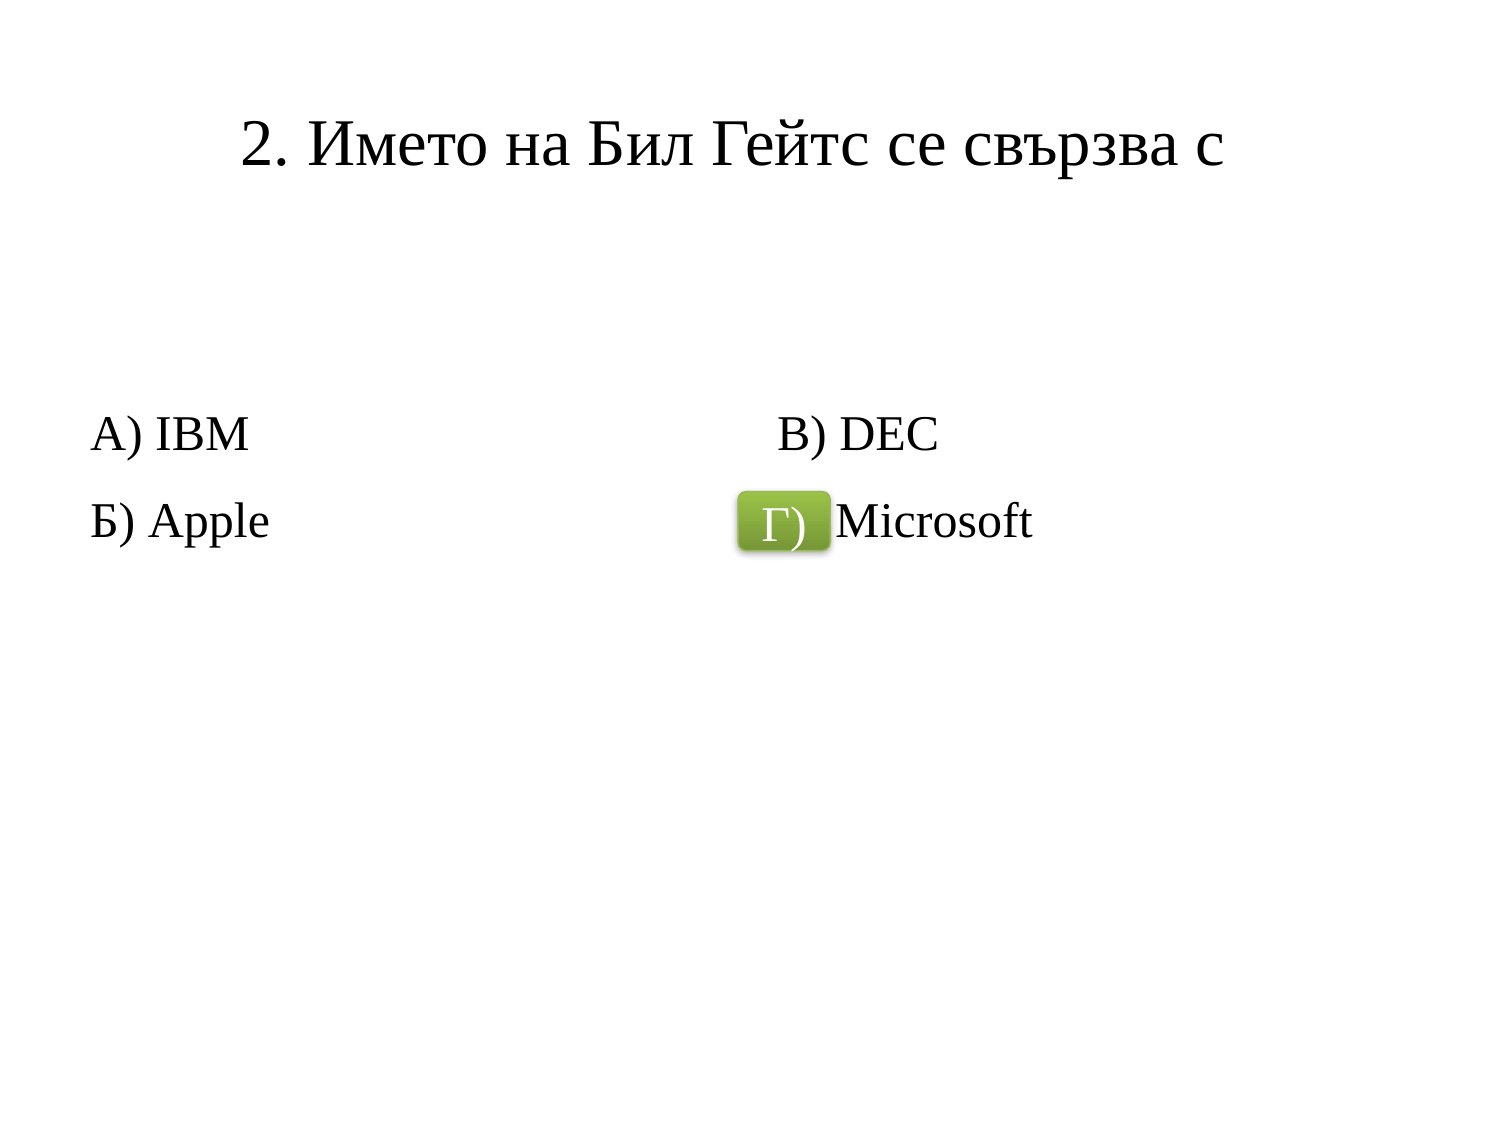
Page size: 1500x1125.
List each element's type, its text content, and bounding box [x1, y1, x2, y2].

list Б) Apple [75, 479, 738, 1005]
text_box Г) [737, 490, 832, 552]
list В) DEC [761, 251, 1425, 468]
title 2. Името на Бил Гейтс се свързва с [75, 45, 1425, 233]
list Г) Microsoft [761, 479, 1425, 1005]
list А) IBM [75, 251, 738, 468]
